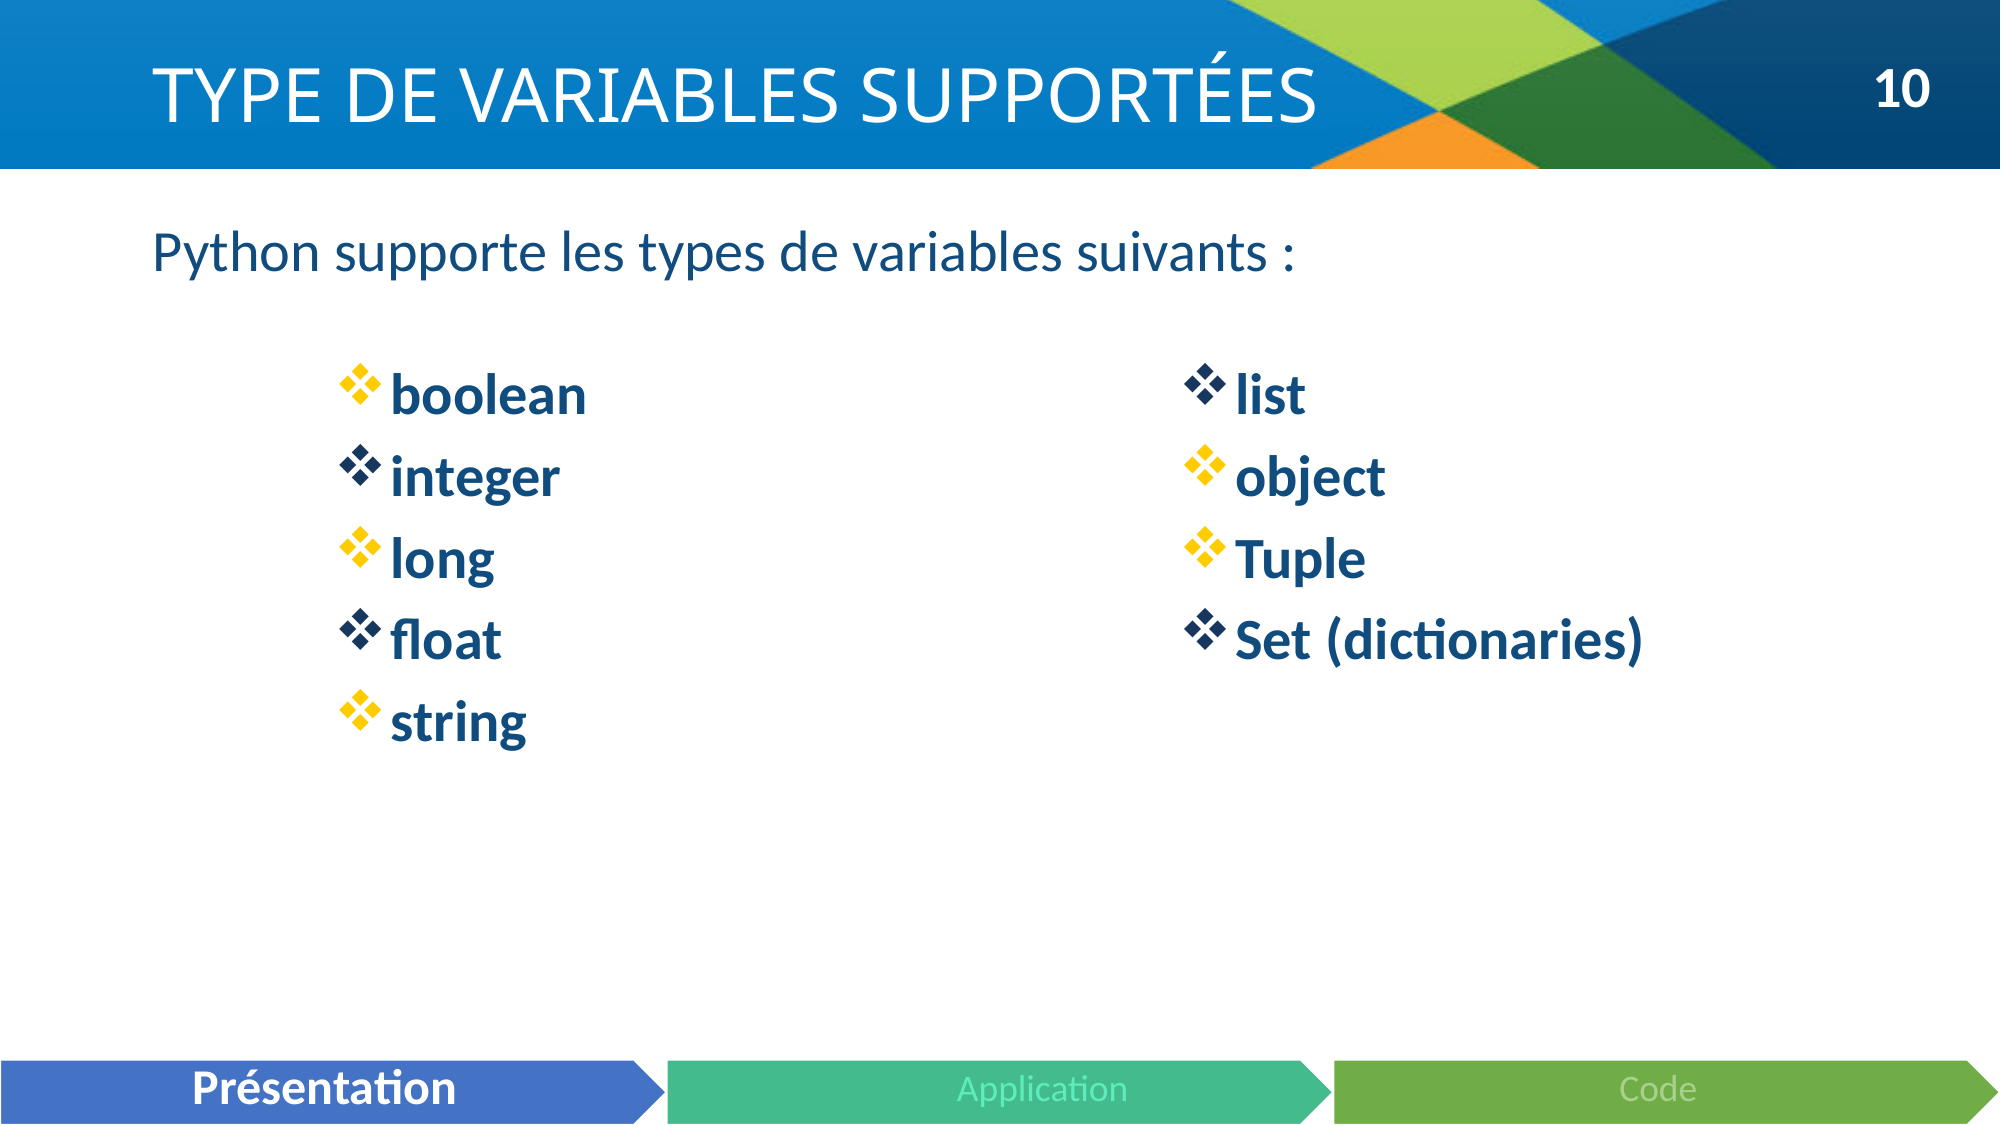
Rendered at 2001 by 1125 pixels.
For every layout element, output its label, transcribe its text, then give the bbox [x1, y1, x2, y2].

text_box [0, 1059, 2000, 1125]
picture [0, 0, 2000, 170]
text_box Python supporte les types de variables suivants : [138, 205, 1464, 291]
text_box boolean integer long float string list object Tuple Set (dictionaries) [319, 185, 2000, 1059]
